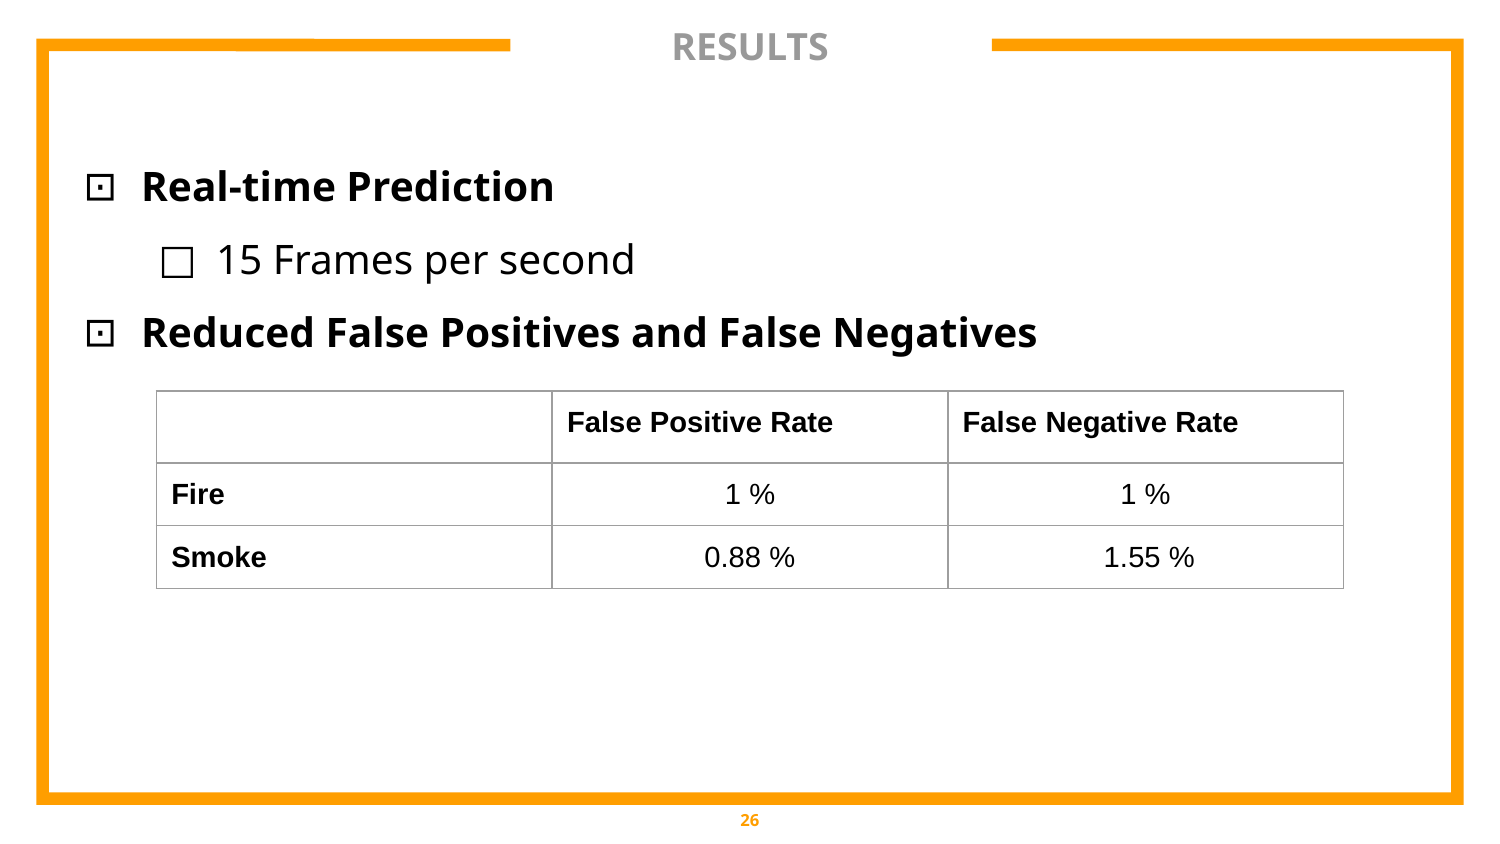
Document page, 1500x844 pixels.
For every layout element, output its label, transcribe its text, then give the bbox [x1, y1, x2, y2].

table_cell Fire [157, 464, 551, 525]
list Real-time Prediction 15 Frames per second Reduced False Positives and False Negatives [51, 121, 1449, 753]
table_header [157, 392, 551, 462]
table_header False Positive Rate [553, 392, 947, 462]
table_cell 1 % [949, 464, 1343, 525]
table_cell 1 % [553, 464, 947, 525]
slide_number ‹#› [0, 798, 1500, 844]
table_cell Smoke [157, 526, 551, 588]
table_header False Negative Rate [949, 392, 1343, 462]
title RESULTS [531, 16, 969, 76]
table_cell 1.55 % [949, 526, 1343, 588]
table_cell 0.88 % [553, 526, 947, 588]
